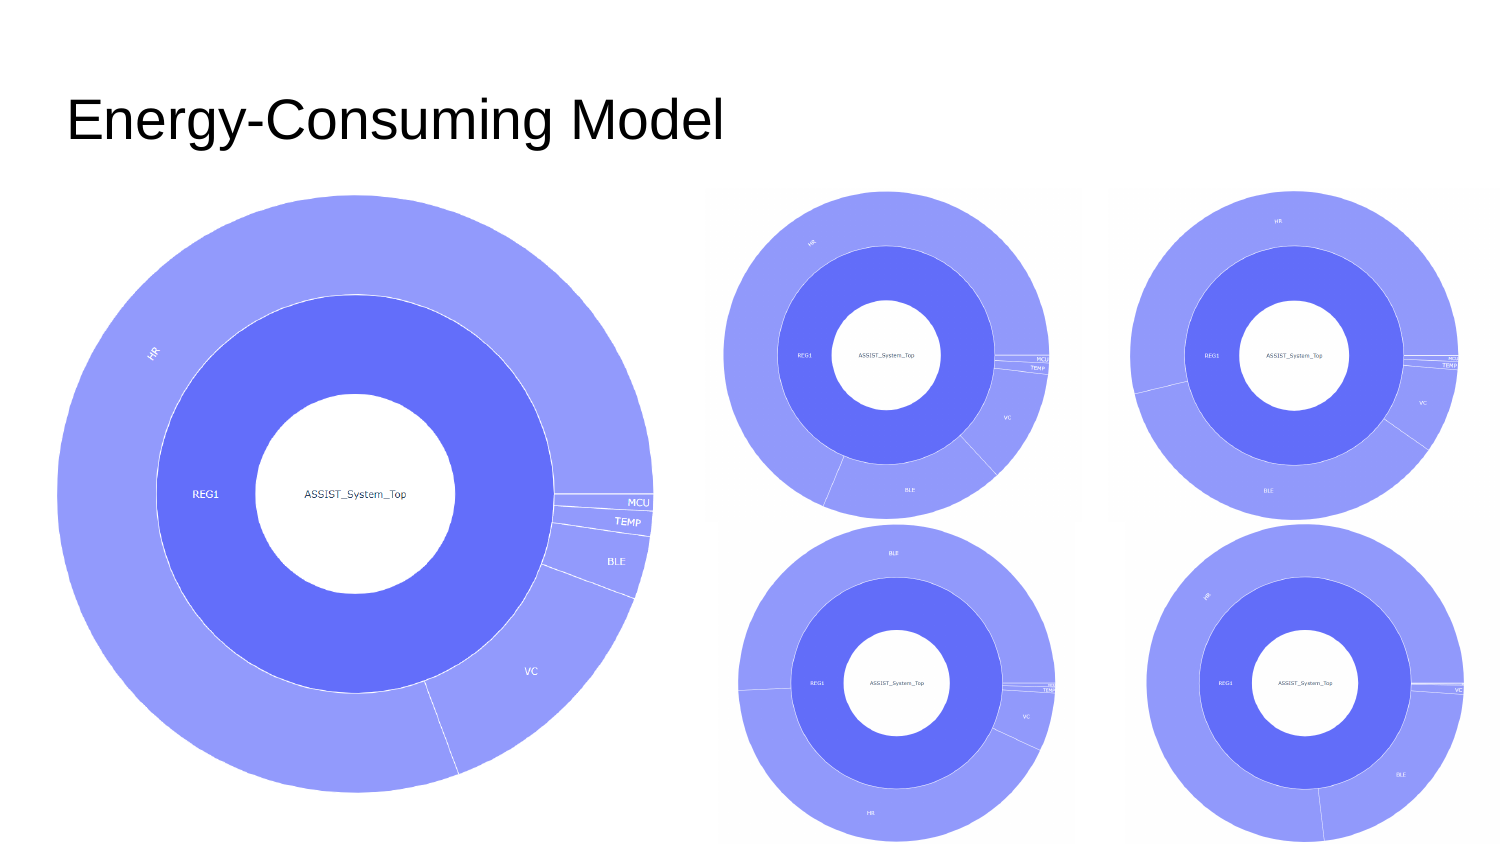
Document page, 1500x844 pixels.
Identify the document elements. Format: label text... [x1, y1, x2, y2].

picture [1, 188, 1083, 844]
title Energy-Consuming Model [51, 72, 1449, 167]
picture [1108, 188, 1500, 844]
